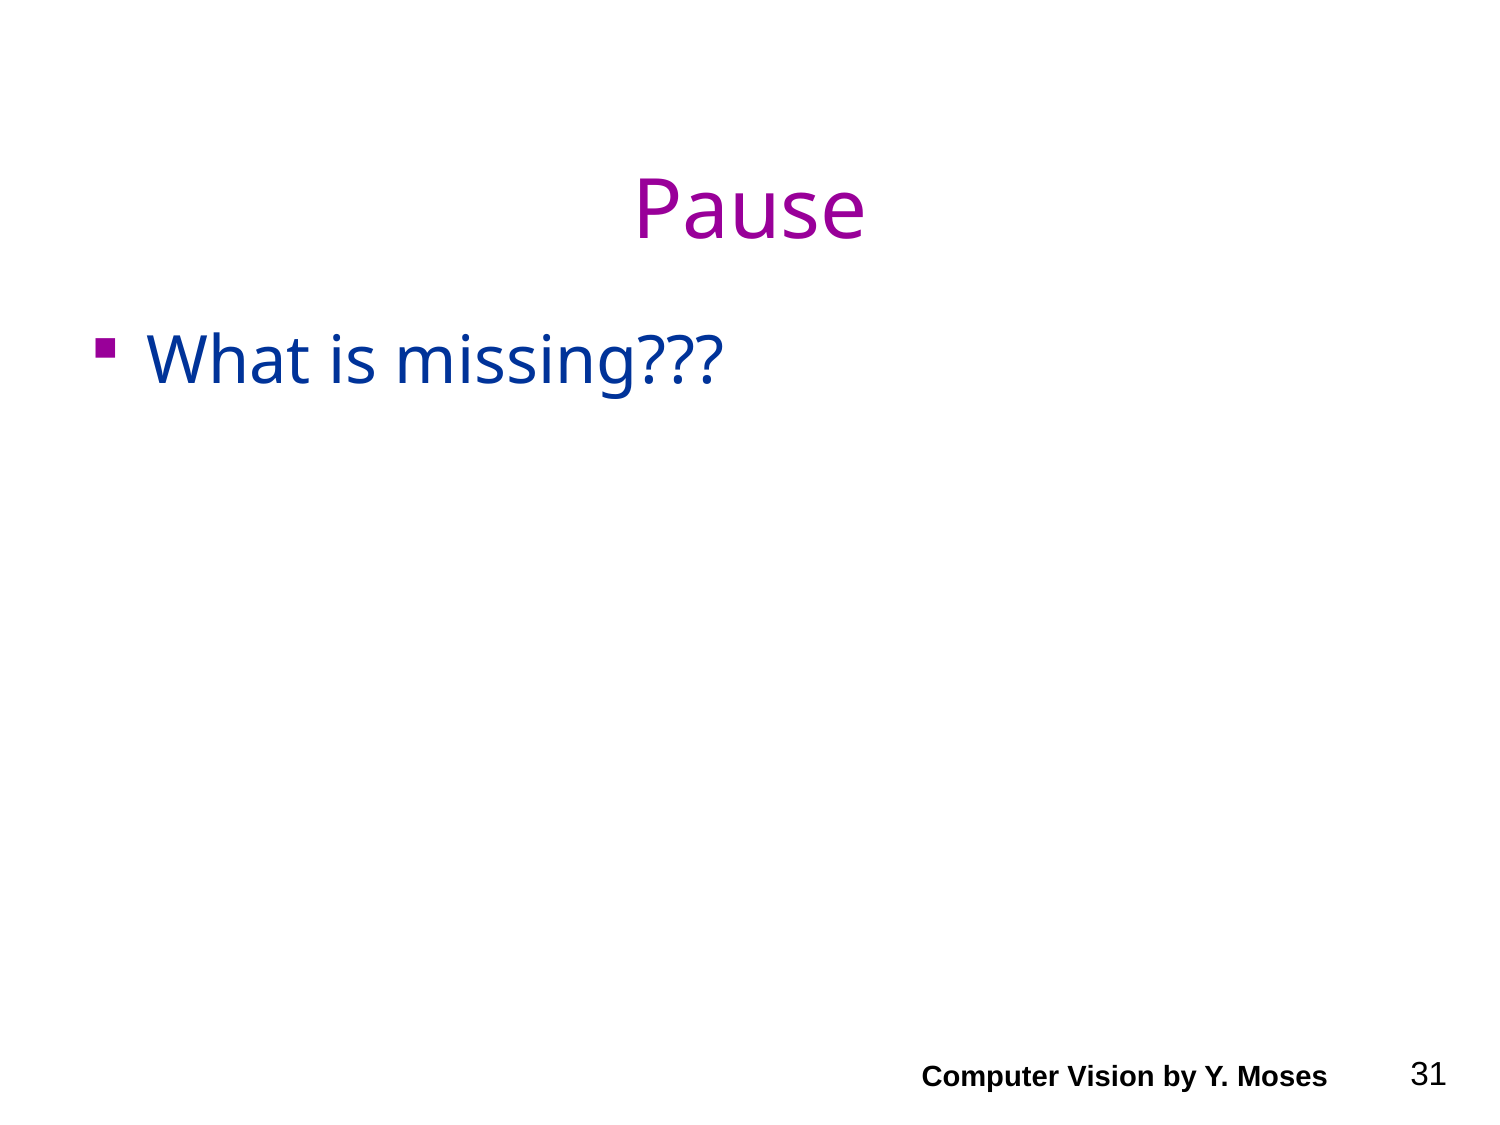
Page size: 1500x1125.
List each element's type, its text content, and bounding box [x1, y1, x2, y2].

slide_number 31 [1363, 1024, 1463, 1101]
footer Computer Vision by Y. Moses [887, 1024, 1363, 1101]
list What is missing??? [74, 309, 1417, 994]
title Pause [112, 74, 1388, 263]
